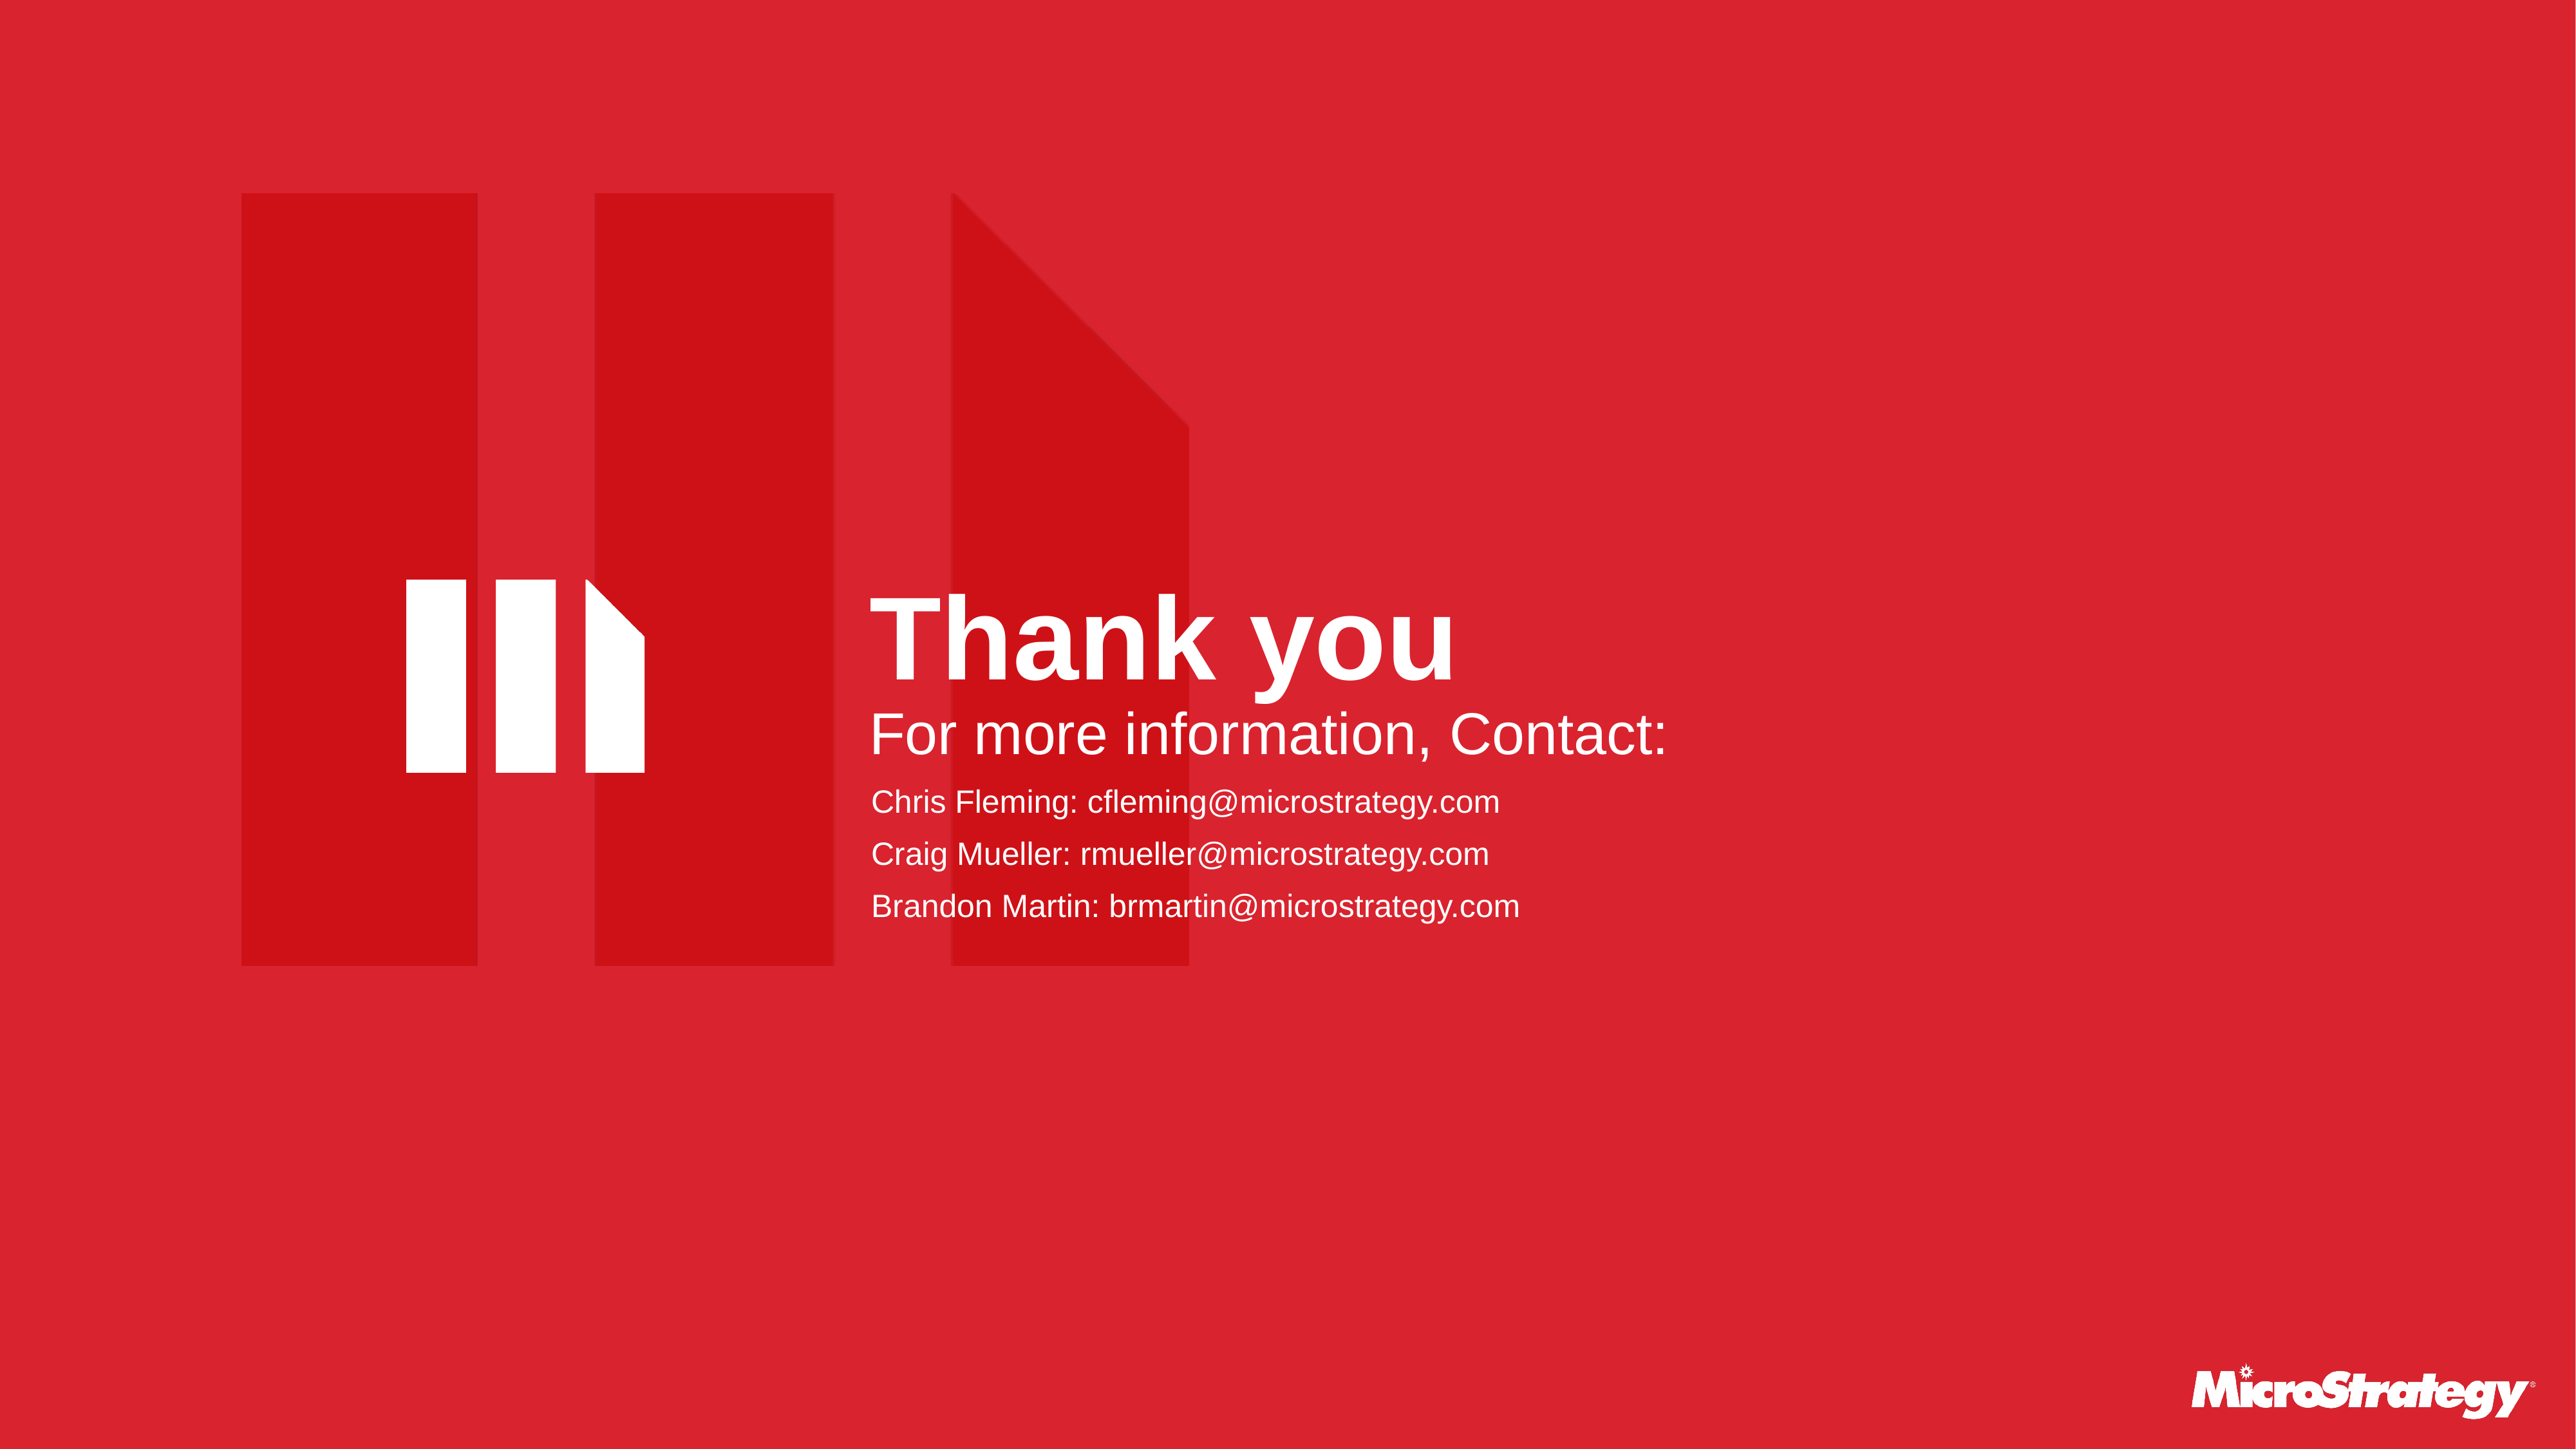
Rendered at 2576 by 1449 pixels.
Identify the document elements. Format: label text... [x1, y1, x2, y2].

picture [405, 580, 645, 773]
title Thank you [869, 562, 2463, 695]
list Chris Fleming: cfleming@microstrategy.com Craig Mueller: rmueller@microstrategy.com Brandon Martin: brmartin@microstrategy.com [871, 781, 2465, 942]
list For more information, Contact: [869, 695, 2463, 768]
picture [2181, 1358, 2548, 1425]
